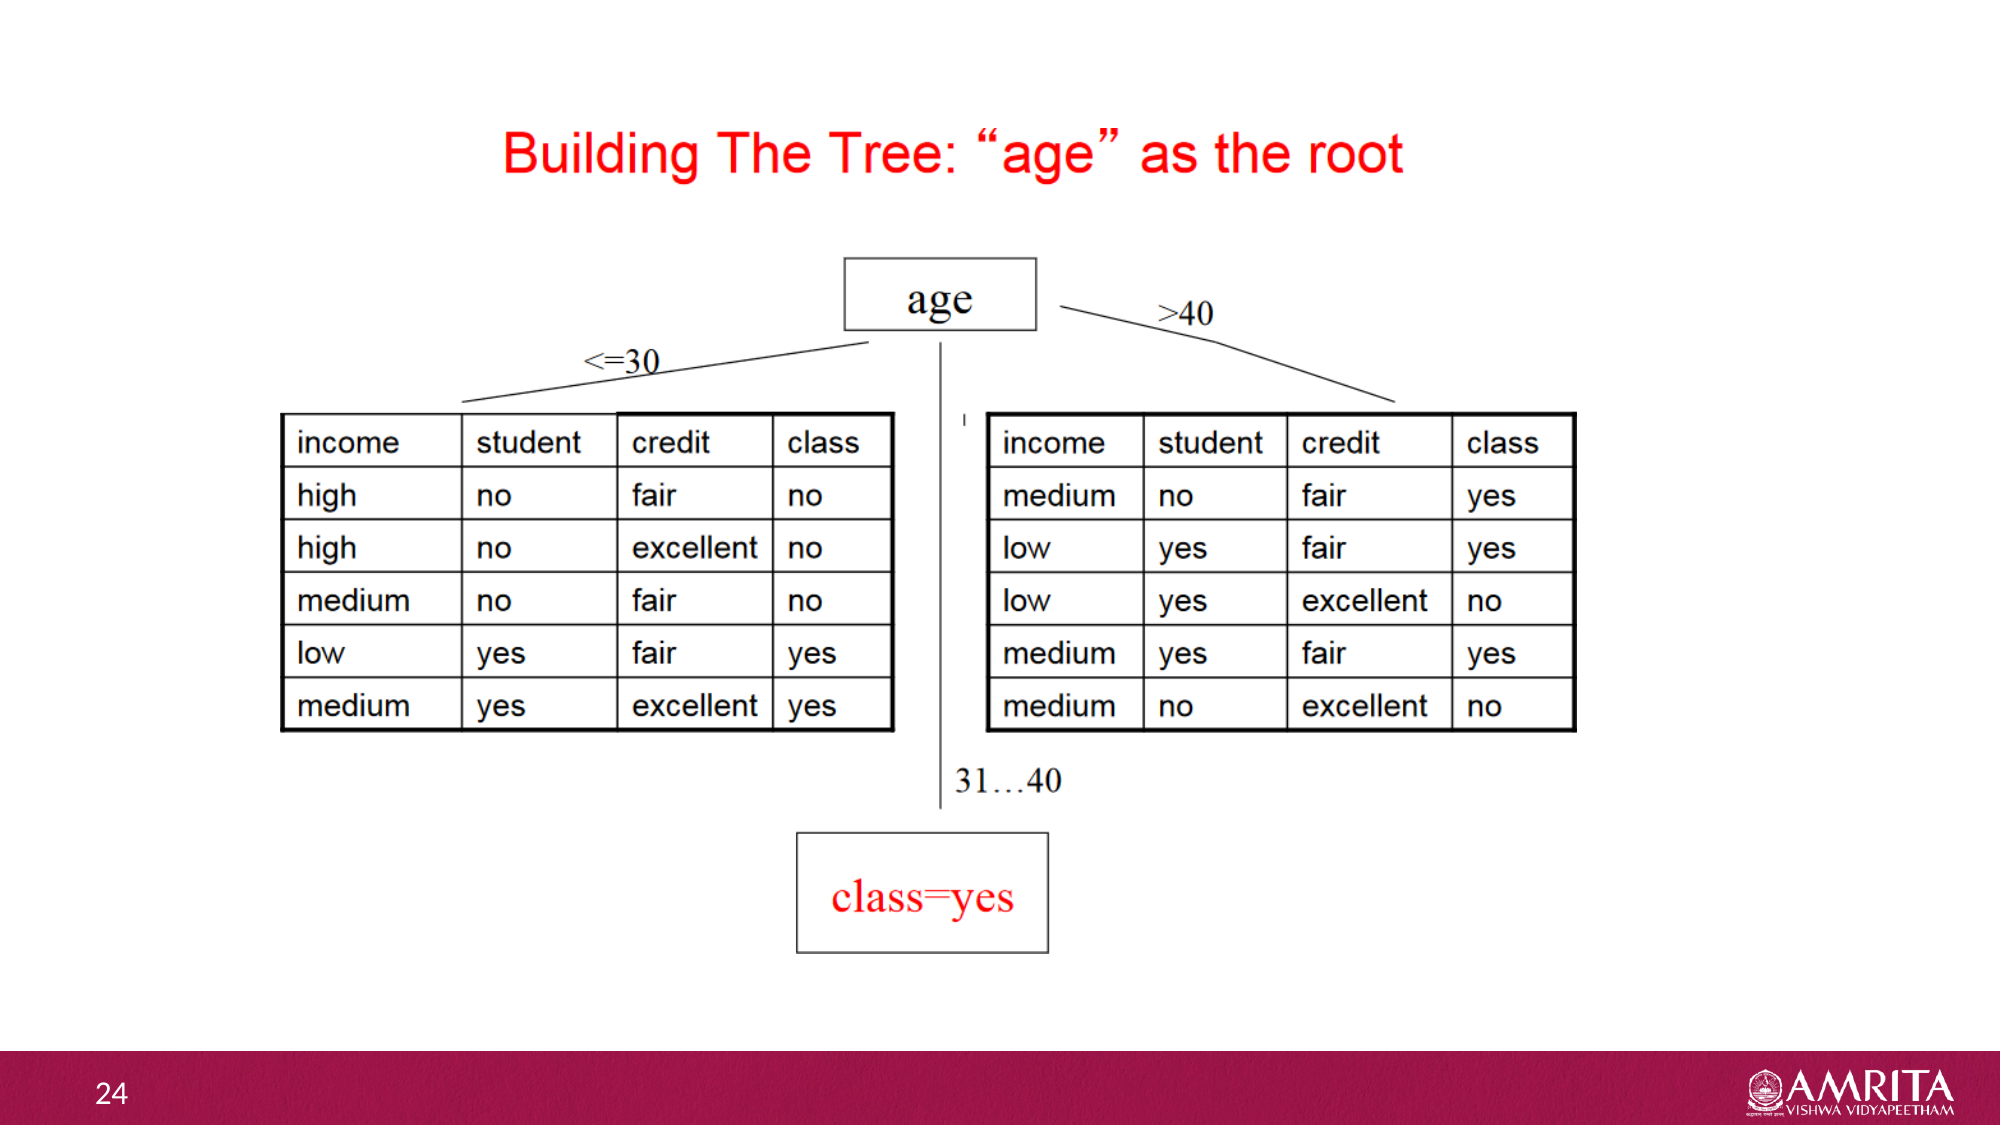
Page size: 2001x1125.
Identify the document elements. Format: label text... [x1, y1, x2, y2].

picture [0, 1051, 2000, 1125]
picture [279, 128, 1577, 954]
slide_number 24 [88, 1077, 135, 1125]
